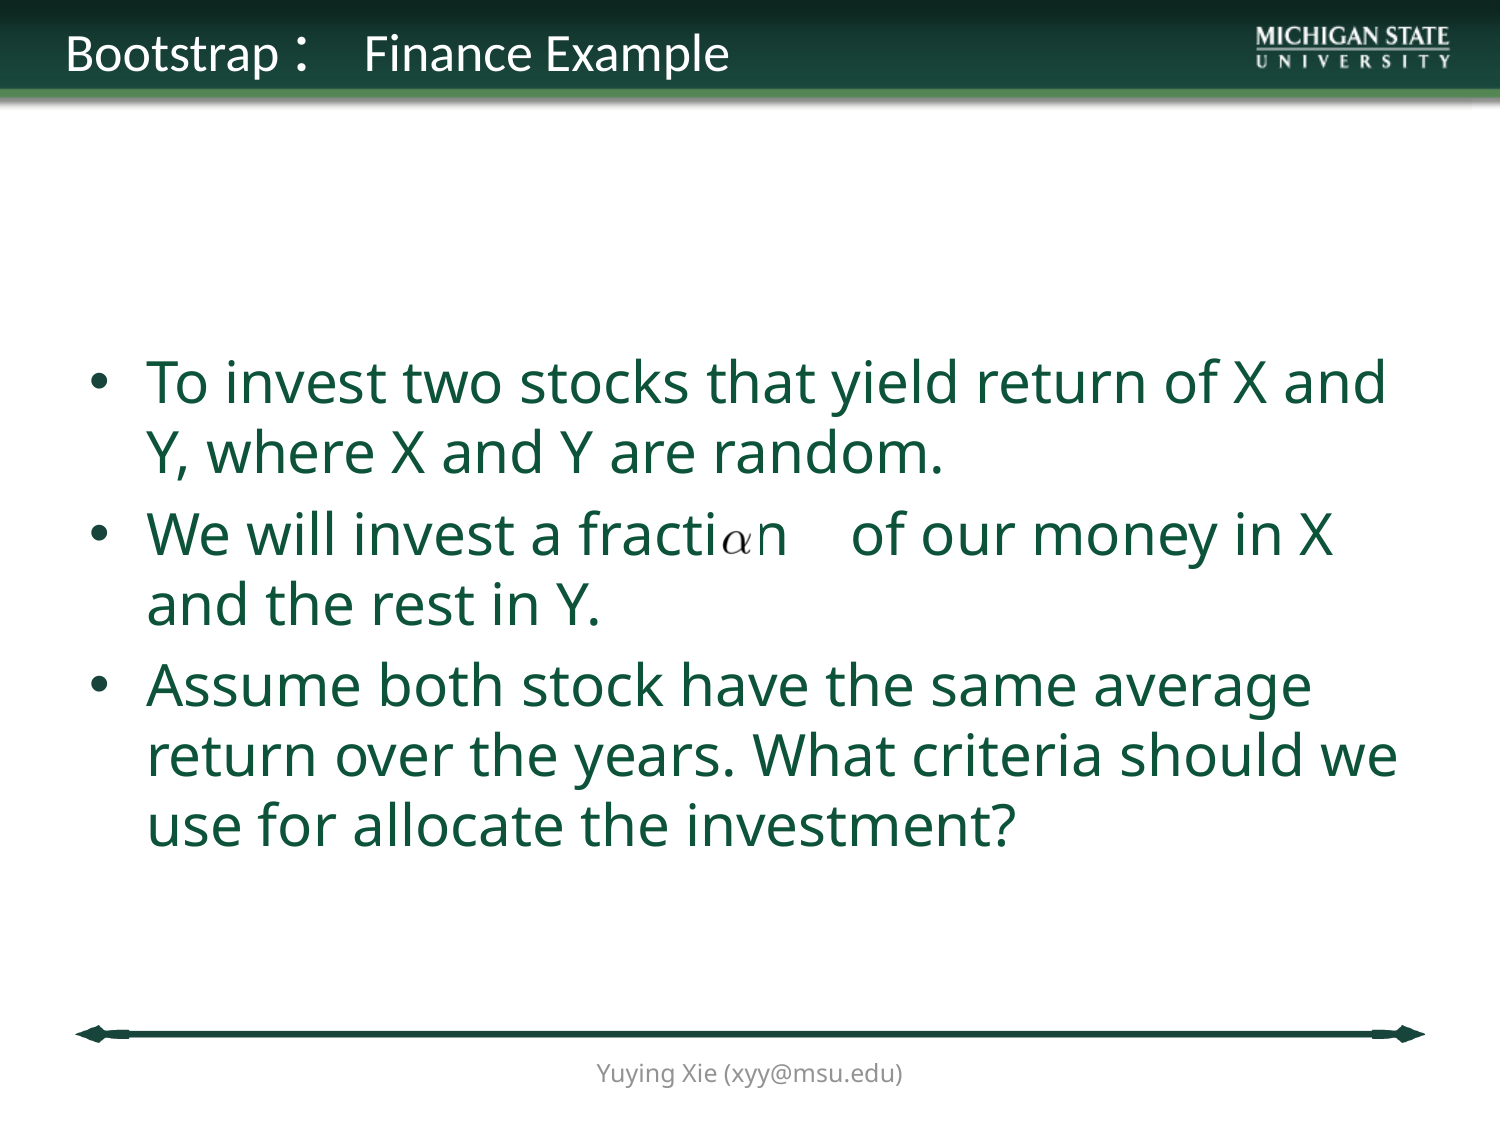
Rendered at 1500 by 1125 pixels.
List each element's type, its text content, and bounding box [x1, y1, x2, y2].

picture [0, 0, 1500, 110]
text_box Bootstrap： Finance Example [49, 9, 1413, 90]
picture [75, 1025, 1425, 1043]
footer Yuying Xie (xyy@msu.edu) [512, 1042, 988, 1103]
list To invest two stocks that yield return of X and Y, where X and Y are random. We will invest a fraction of our money in X and the rest in Y. Assume both stock have the same average return over the years. What criteria should we use for allocate the investment? [75, 337, 1425, 1005]
picture [715, 518, 761, 563]
